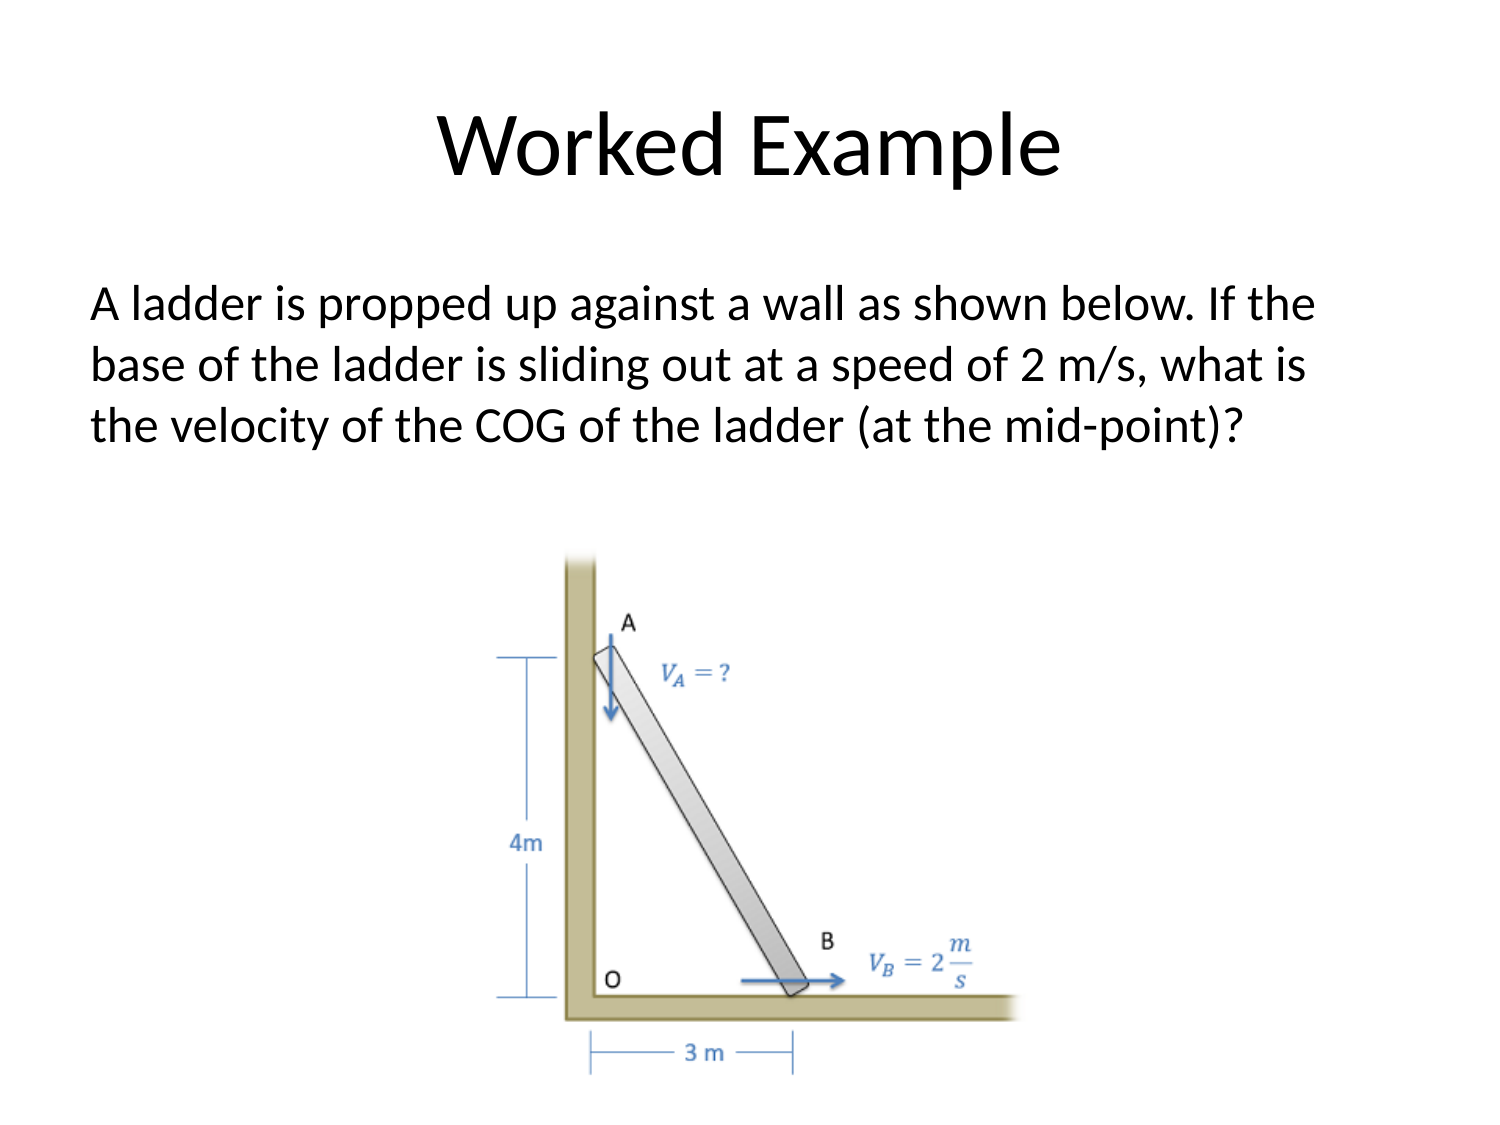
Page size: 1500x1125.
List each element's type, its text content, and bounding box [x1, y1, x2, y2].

list A ladder is propped up against a wall as shown below. If the base of the ladder is sliding out at a speed of 2 m/s, what is the velocity of the COG of the ladder (at the mid-point)? [75, 262, 1400, 463]
picture [437, 524, 1063, 1109]
title Worked Example [75, 45, 1425, 233]
